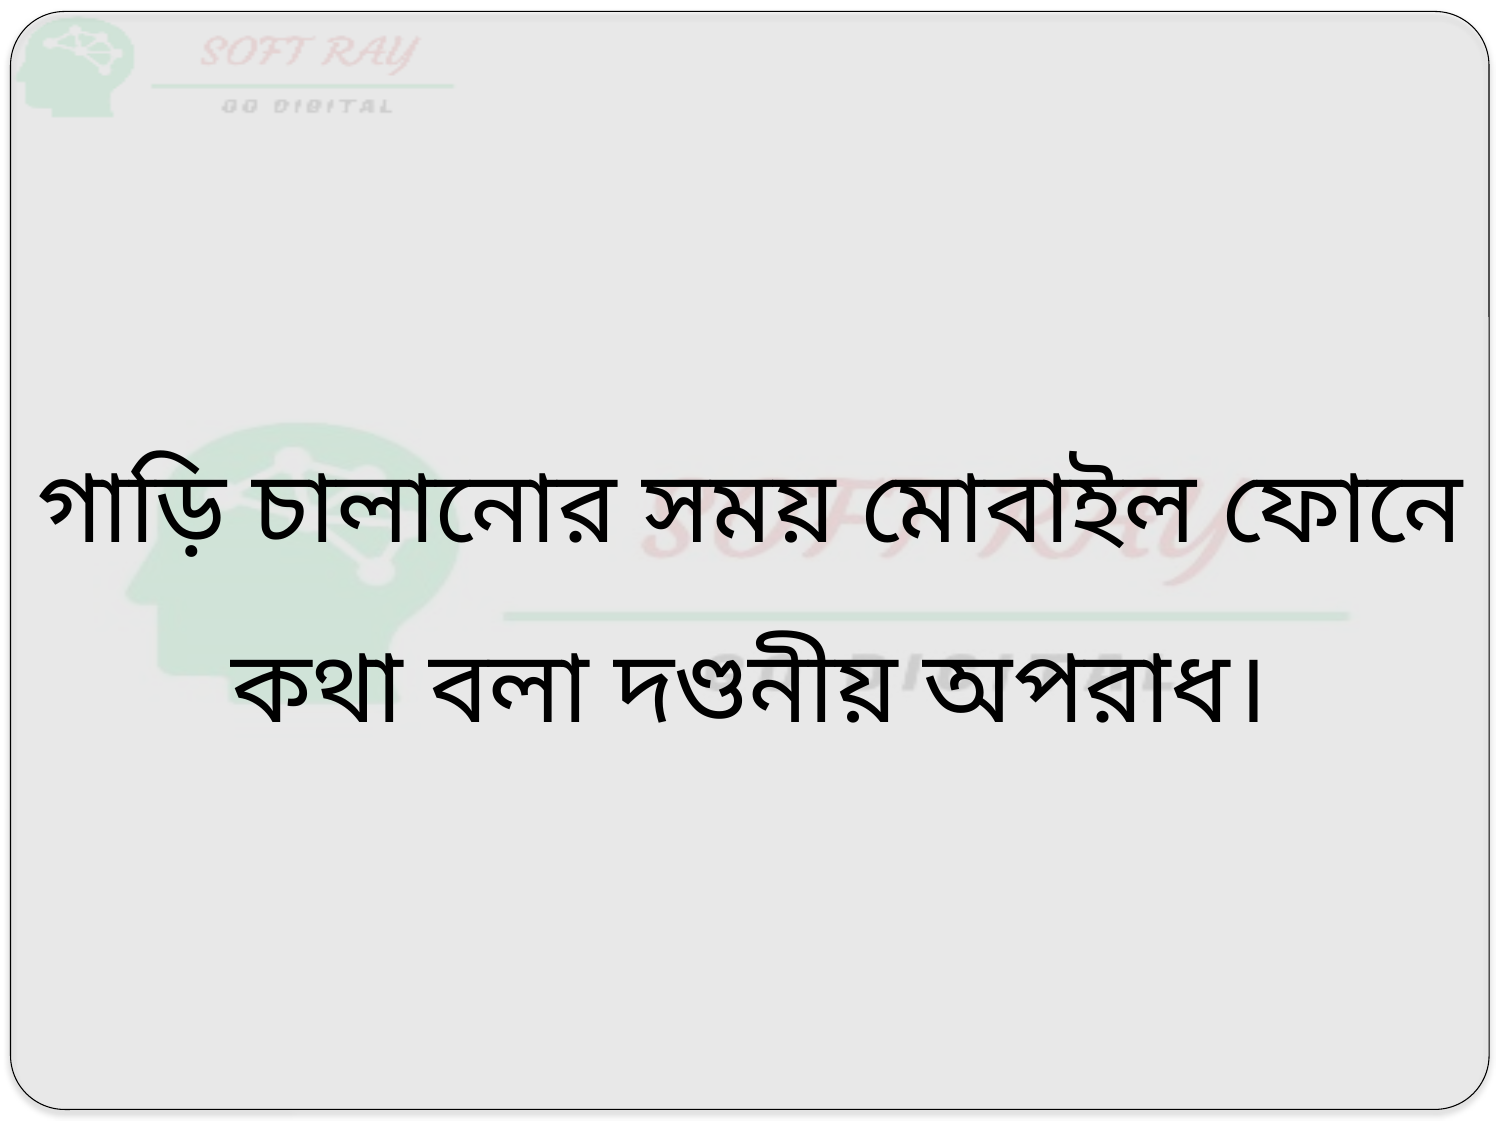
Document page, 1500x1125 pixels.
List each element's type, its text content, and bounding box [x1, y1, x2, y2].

text_box গাড়ি চালানোর সময় মোবাইল ফোনে কথা বলা দণ্ডনীয় অপরাধ। [0, 375, 1500, 750]
